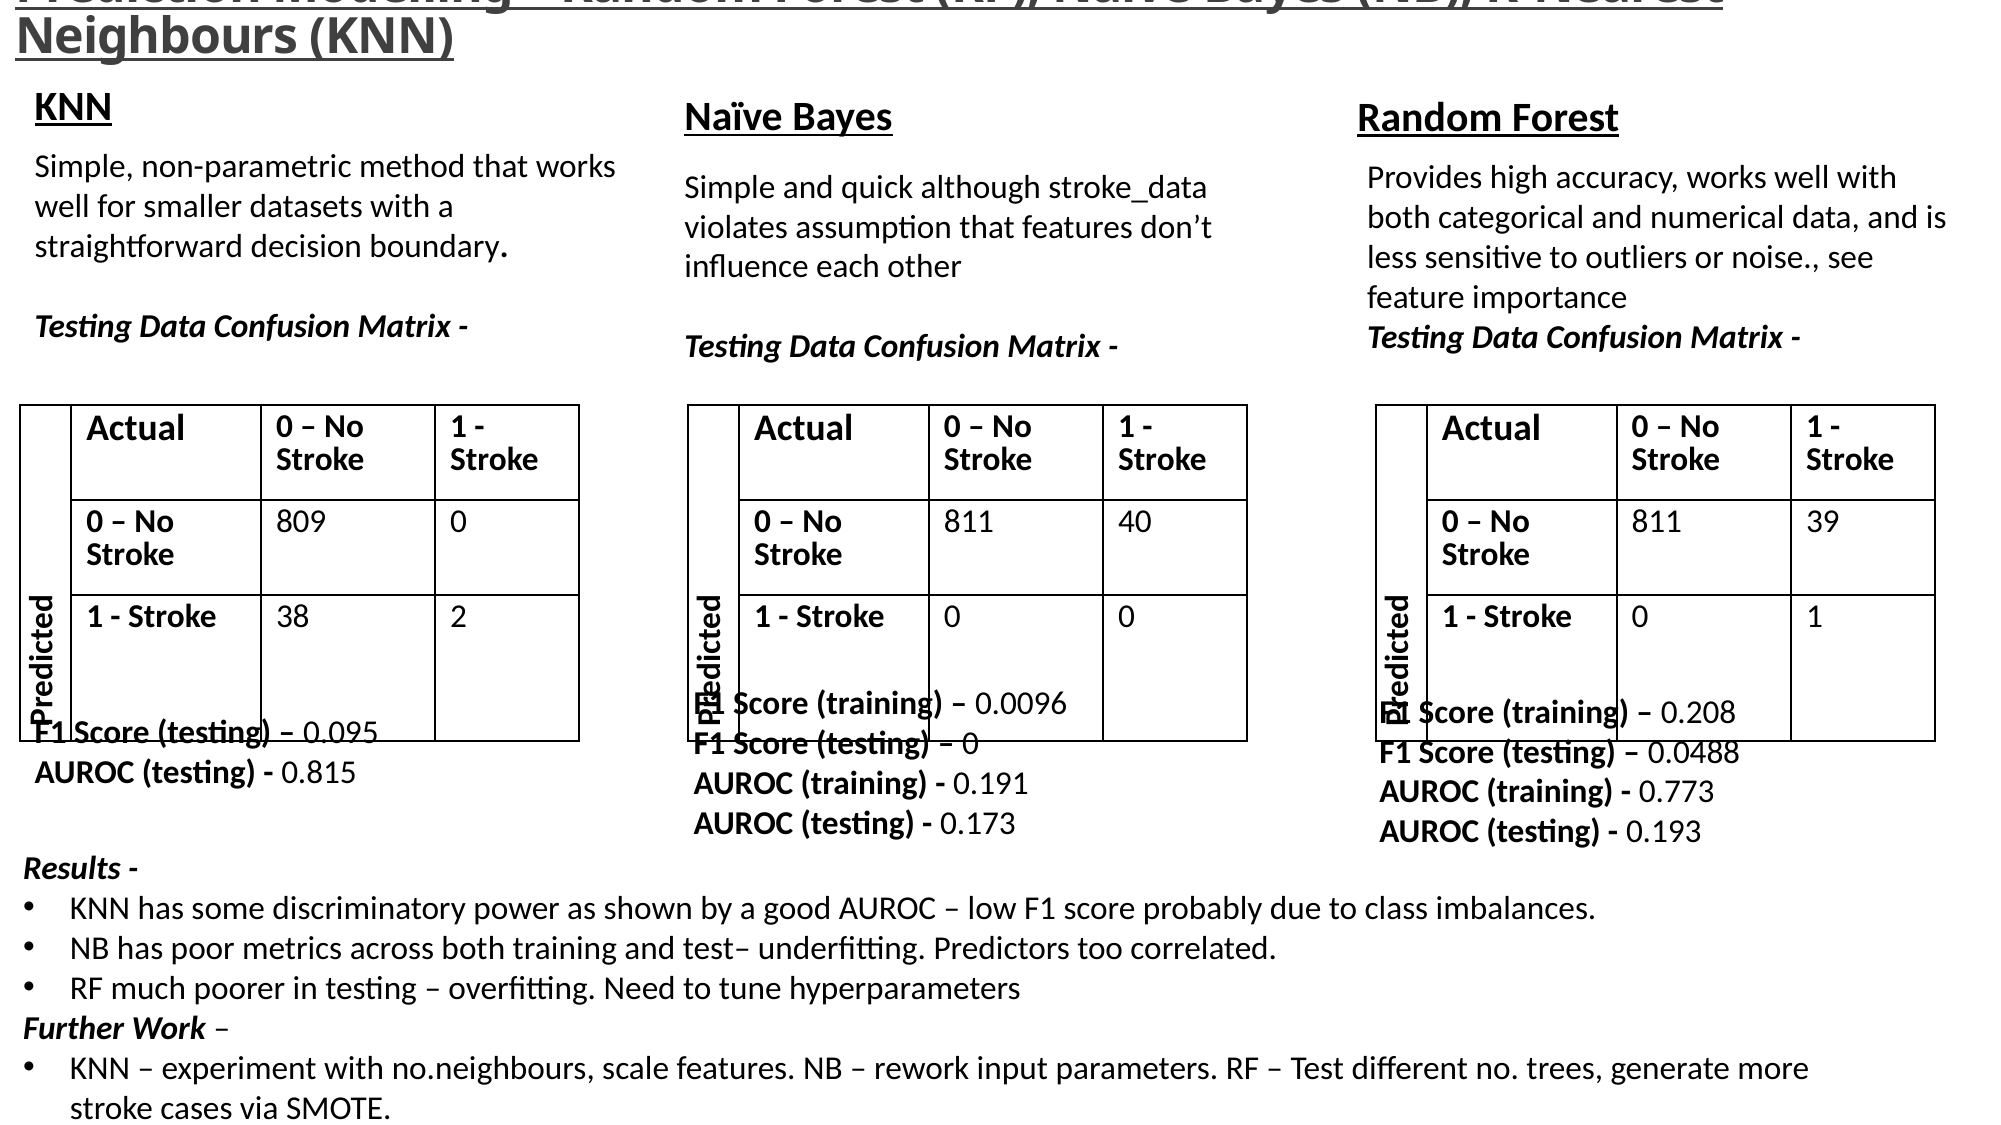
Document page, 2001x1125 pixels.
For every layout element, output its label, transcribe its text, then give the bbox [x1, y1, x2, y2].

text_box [19, 71, 636, 396]
table_header Predicted [689, 426, 738, 673]
table_cell 0 [1618, 596, 1790, 682]
table_cell 0 – No Stroke [740, 501, 928, 594]
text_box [669, 81, 1286, 416]
table_cell 811 [930, 501, 1102, 594]
table_cell 40 [1104, 501, 1246, 594]
table_header Predicted [1377, 414, 1426, 682]
table_header 1 - Stroke [1792, 414, 1934, 499]
table_cell 811 [1618, 501, 1790, 594]
text_box F1 Score (training) – 0.0096 F1 Score (testing) – 0 AUROC (training) - 0.191 AUROC (testing) - 0.173 [678, 673, 1221, 838]
table_header Actual [72, 406, 260, 499]
table_header Actual [740, 426, 928, 499]
table_cell 0 – No Stroke [1428, 501, 1616, 594]
table_cell 1 [1792, 596, 1934, 682]
table_cell 0 [930, 596, 1102, 673]
table_cell 0 – No Stroke [72, 501, 260, 594]
table_header 0 – No Stroke [930, 426, 1102, 499]
table_cell 2 [436, 596, 578, 702]
title Prediction Modelling – Random Forest (RF), Naïve Bayes (NB), K-Nearest Neighbours (KNN) [0, 0, 1935, 72]
table_cell 1 - Stroke [740, 596, 928, 673]
table_cell 1 - Stroke [1428, 596, 1616, 682]
table_cell 38 [262, 596, 434, 702]
table_header 0 – No Stroke [262, 406, 434, 499]
text_box Results - KNN has some discriminatory power as shown by a good AUROC – low F1 score probably due to class imbalances. NB has poor metrics across both training and test– underfitting. Predictors too correlated. RF much poorer in testing – overfitting. Need to tune hyperparameters Further Work – KNN – experiment with no.neighbours, scale features. NB – rework input parameters. RF – Test different no. trees, generate more stroke cases via SMOTE. [8, 838, 1892, 1125]
table_cell 0 [1104, 596, 1246, 740]
text_box F1 Score (training) – 0.208 F1 Score (testing) – 0.0488 AUROC (training) - 0.773 AUROC (testing) - 0.193 [1364, 682, 1980, 857]
table_cell 39 [1792, 501, 1934, 594]
table_header 1 - Stroke [436, 406, 578, 499]
table_header 1 - Stroke [1104, 426, 1246, 499]
table_header Predicted [21, 406, 70, 702]
table_cell 1 - Stroke [72, 596, 260, 702]
table_header 0 – No Stroke [1618, 414, 1790, 499]
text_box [1342, 81, 1969, 406]
text_box F1 Score (testing) – 0.095 AUROC (testing) - 0.815 [19, 702, 636, 838]
table_header Actual [1428, 414, 1616, 499]
table_cell 0 [436, 501, 578, 594]
table_cell 809 [262, 501, 434, 594]
